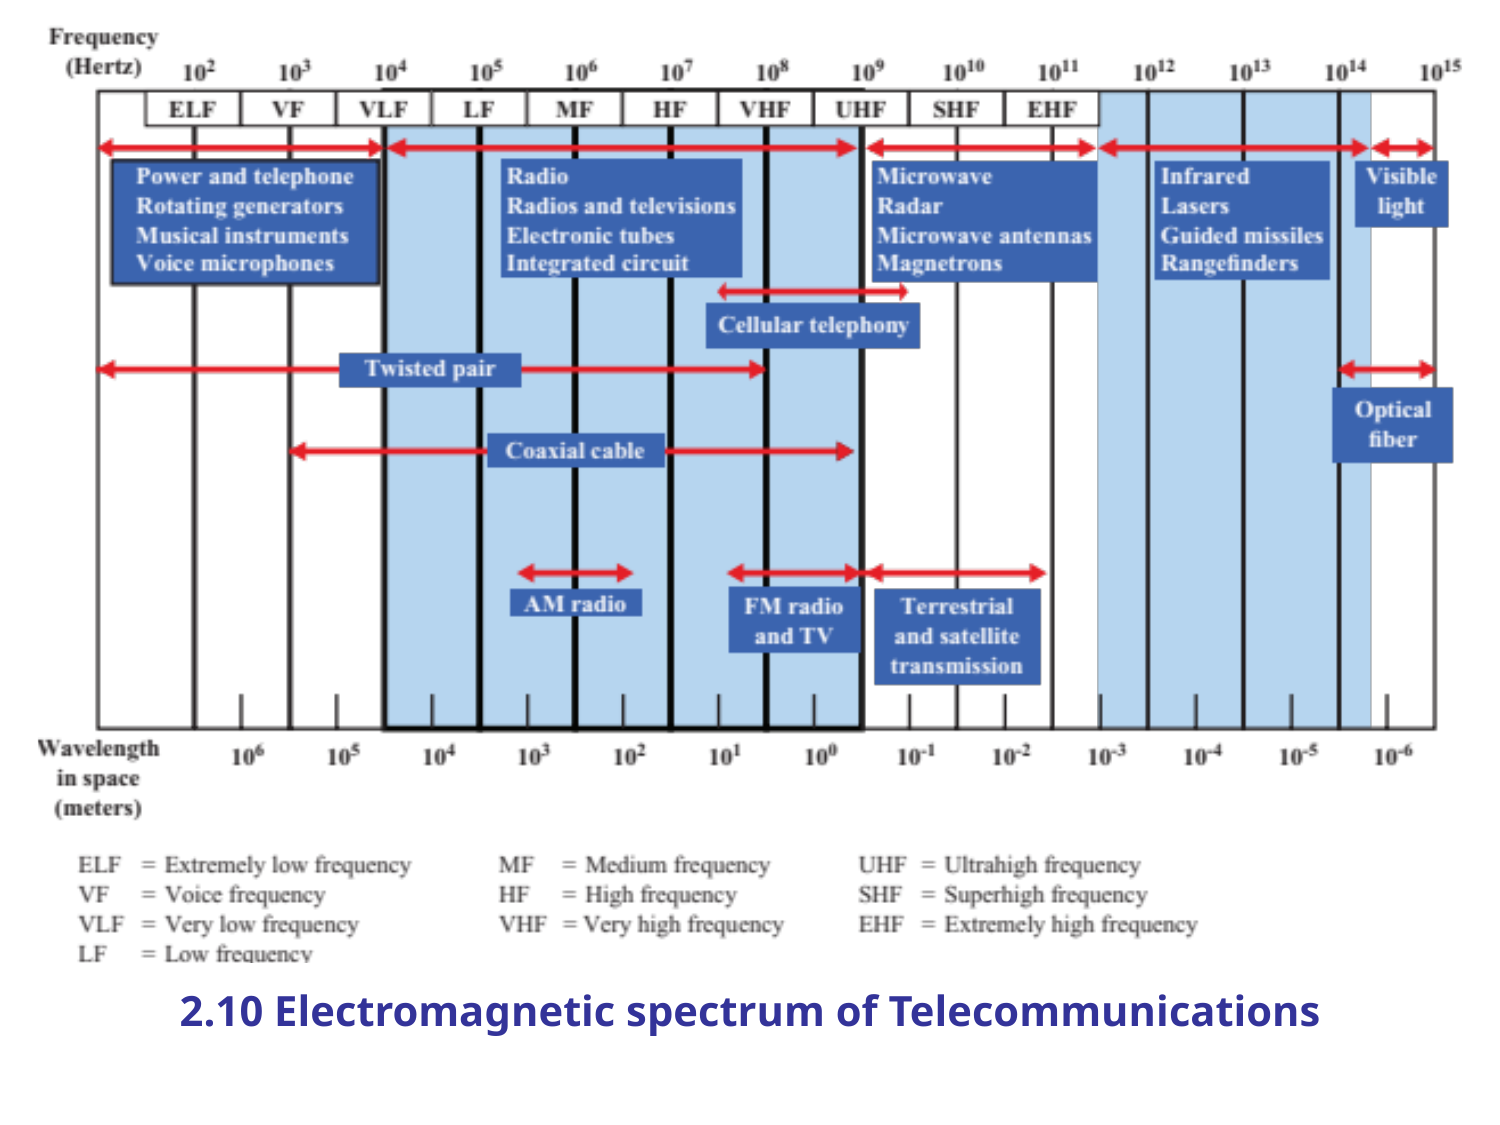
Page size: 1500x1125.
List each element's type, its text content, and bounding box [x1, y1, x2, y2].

picture [35, 22, 1465, 963]
title 2.10 Electromagnetic spectrum of Telecommunications [75, 977, 1425, 1043]
